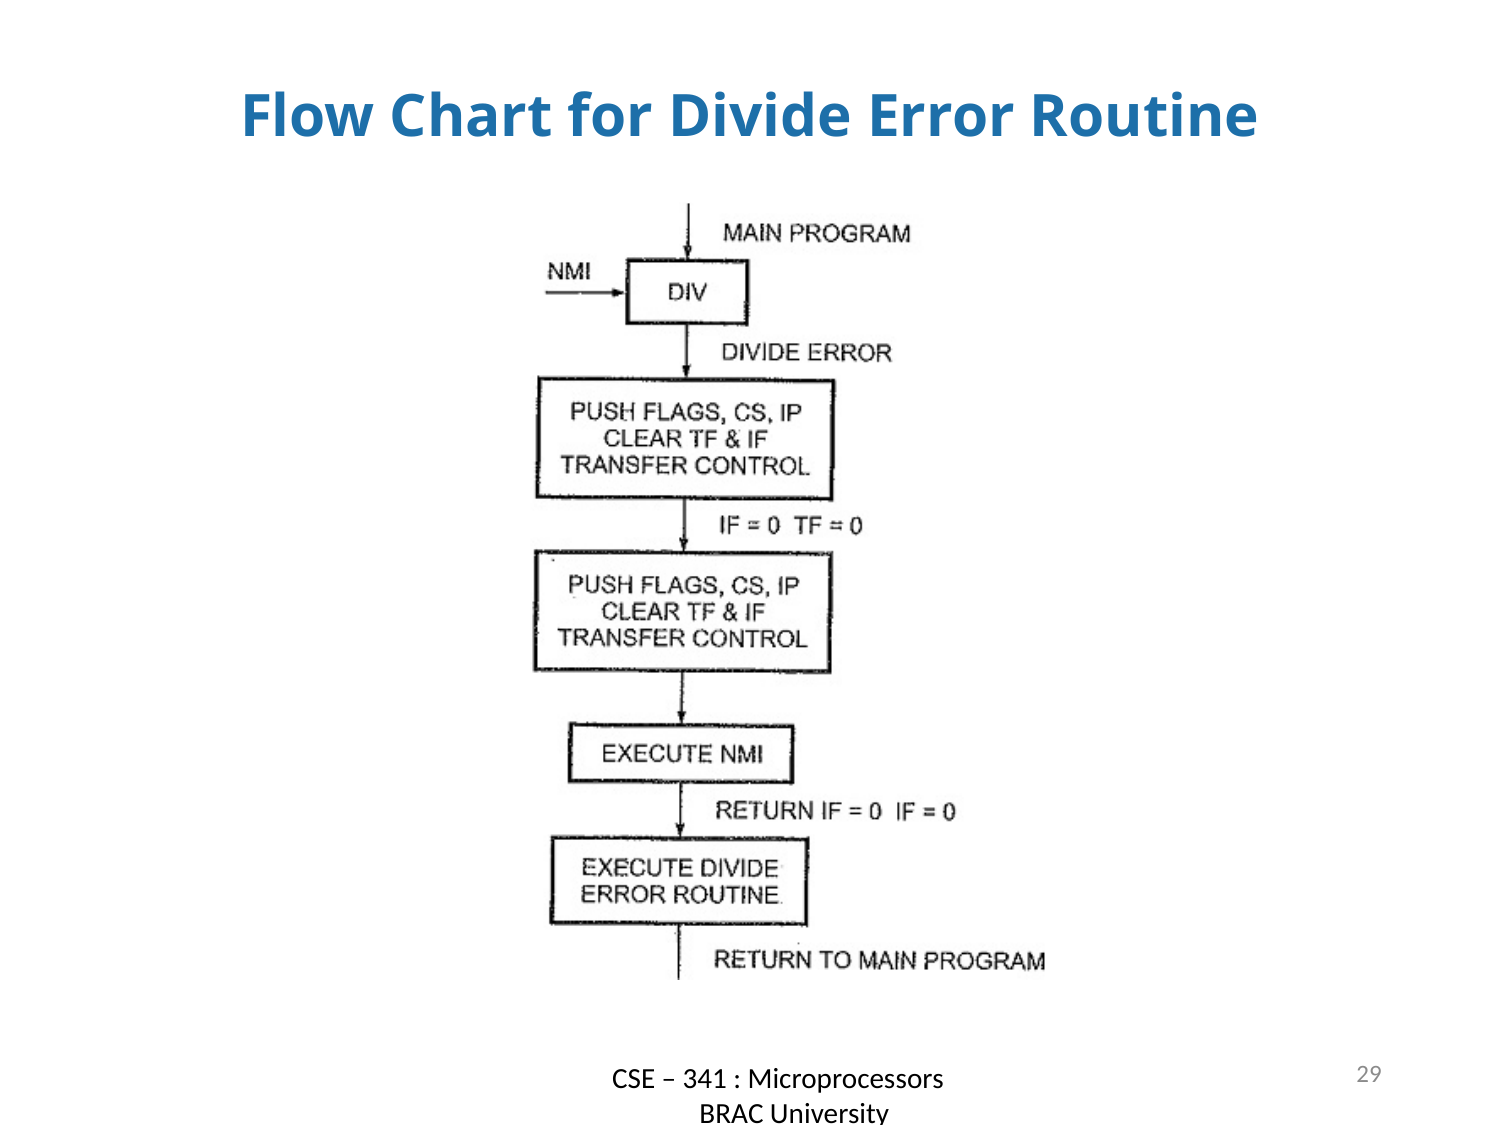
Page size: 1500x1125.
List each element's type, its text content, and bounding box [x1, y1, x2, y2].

text_box CSE – 341 : Microprocessors BRAC University [275, 1052, 1288, 1113]
picture [482, 202, 1060, 980]
title Flow Chart for Divide Error Routine [103, 59, 1397, 175]
slide_number 29 [1059, 1042, 1397, 1103]
